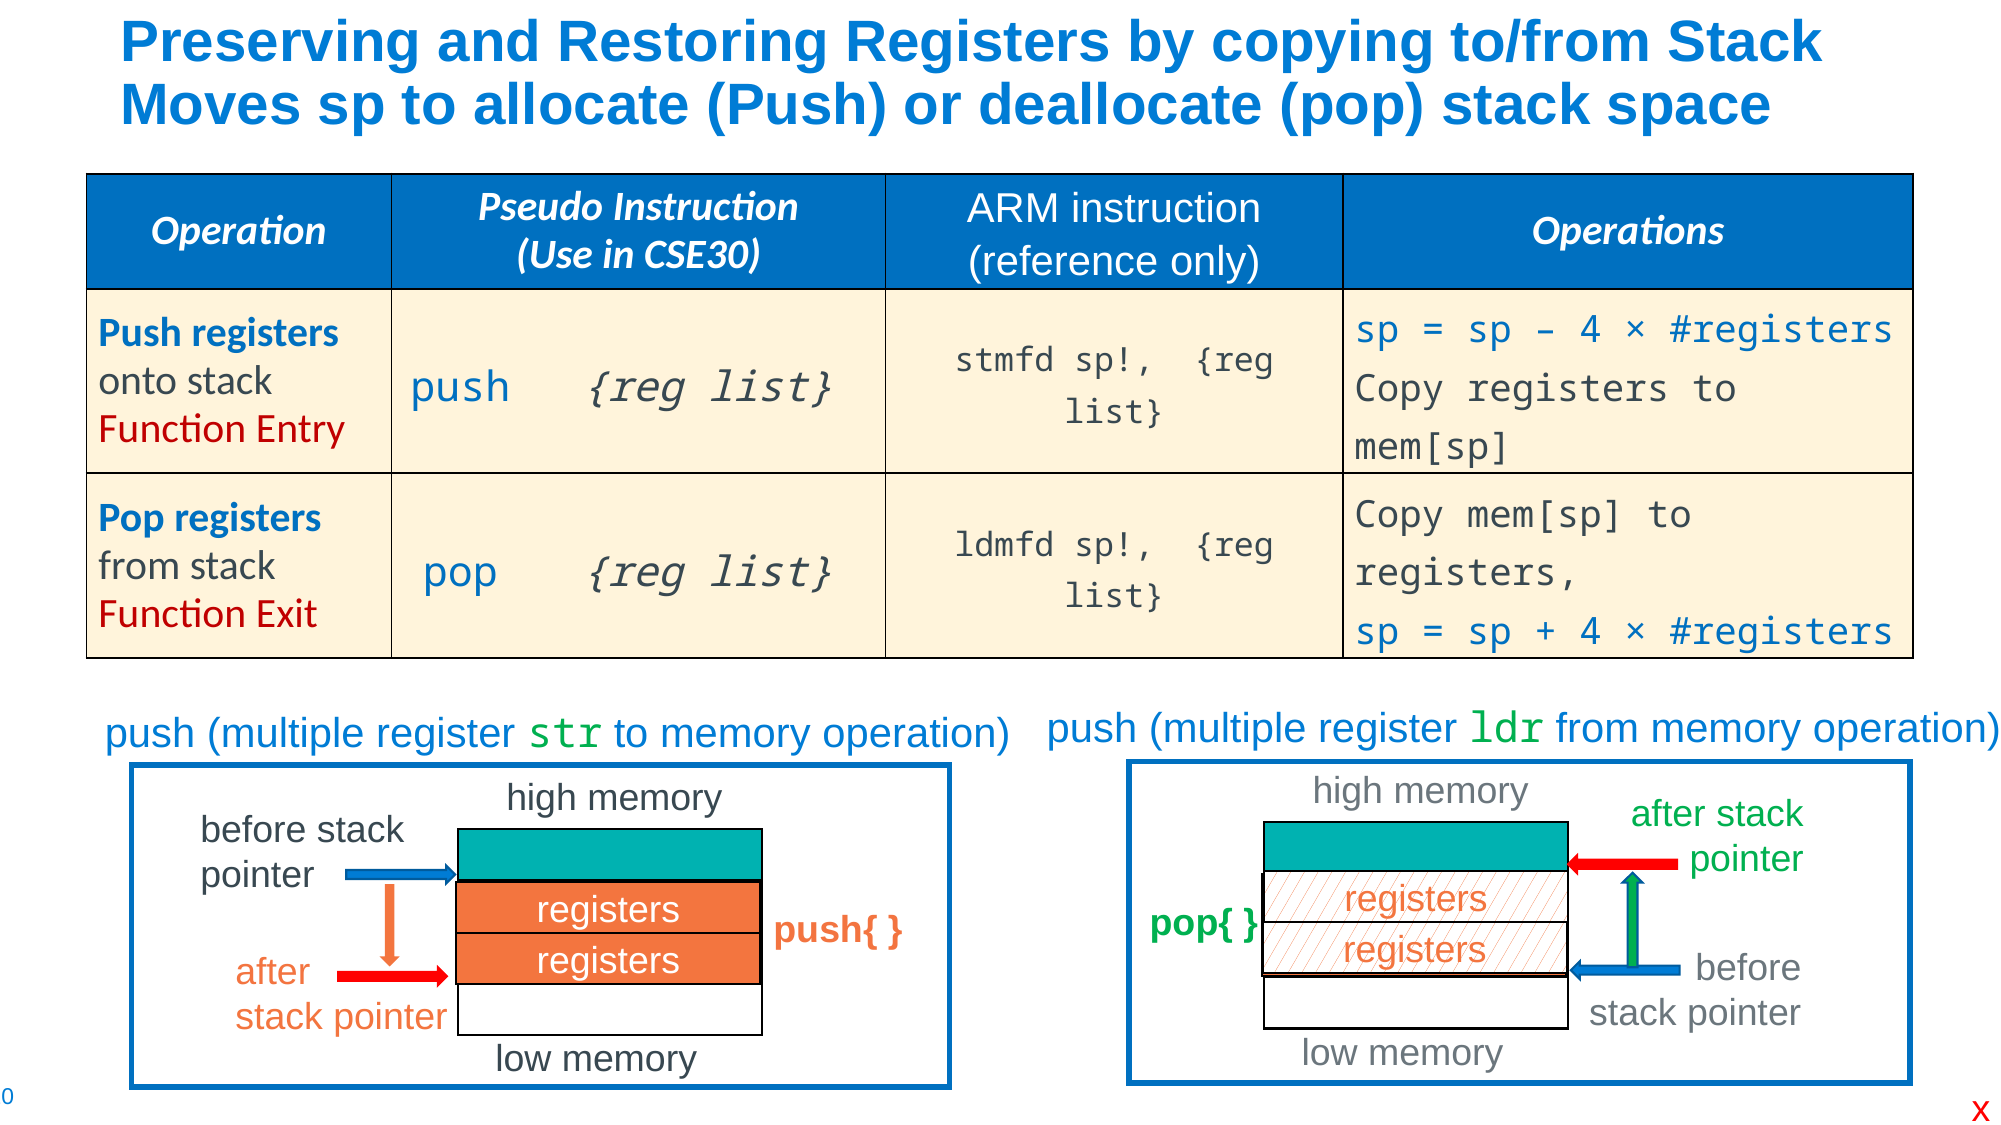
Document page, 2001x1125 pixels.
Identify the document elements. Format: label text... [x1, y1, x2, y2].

table_cell sp = sp – 4 × #registers Copy registers to mem[sp] [1344, 290, 1912, 472]
text_box x [1956, 1076, 2000, 1125]
table_header Operations [1344, 175, 1912, 288]
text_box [1129, 759, 1910, 1083]
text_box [456, 881, 761, 985]
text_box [1134, 781, 1819, 968]
table_cell Pop registers from stack Function Exit [87, 474, 391, 657]
table_cell ldmfd sp!, {reg list} [886, 474, 1342, 657]
title Preserving and Restoring Registers by copying to/from Stack Moves sp to allocate (Push) or deallocate (pop) stack space [105, 68, 1982, 145]
text_box push (multiple register ldr from memory operation) [1031, 693, 2000, 758]
table_cell Push registers onto stack Function Entry [87, 290, 391, 472]
table_header Pseudo Instruction (Use in CSE30) [392, 175, 885, 288]
table_cell pop [392, 474, 529, 657]
table_header Operation [87, 175, 391, 288]
table_cell {reg list} [529, 290, 885, 472]
table_header ARM instruction (reference only) [886, 175, 1342, 288]
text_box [1261, 873, 1566, 977]
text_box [131, 765, 950, 1087]
table_cell Copy mem[sp] to registers, sp = sp + 4 × #registers [1344, 474, 1912, 657]
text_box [1262, 871, 1568, 974]
table_cell push [392, 290, 529, 472]
table_cell stmfd sp!, {reg list} [886, 290, 1342, 472]
text_box push (multiple register str to memory operation) [90, 698, 1026, 763]
table_cell {reg list} [529, 474, 885, 657]
